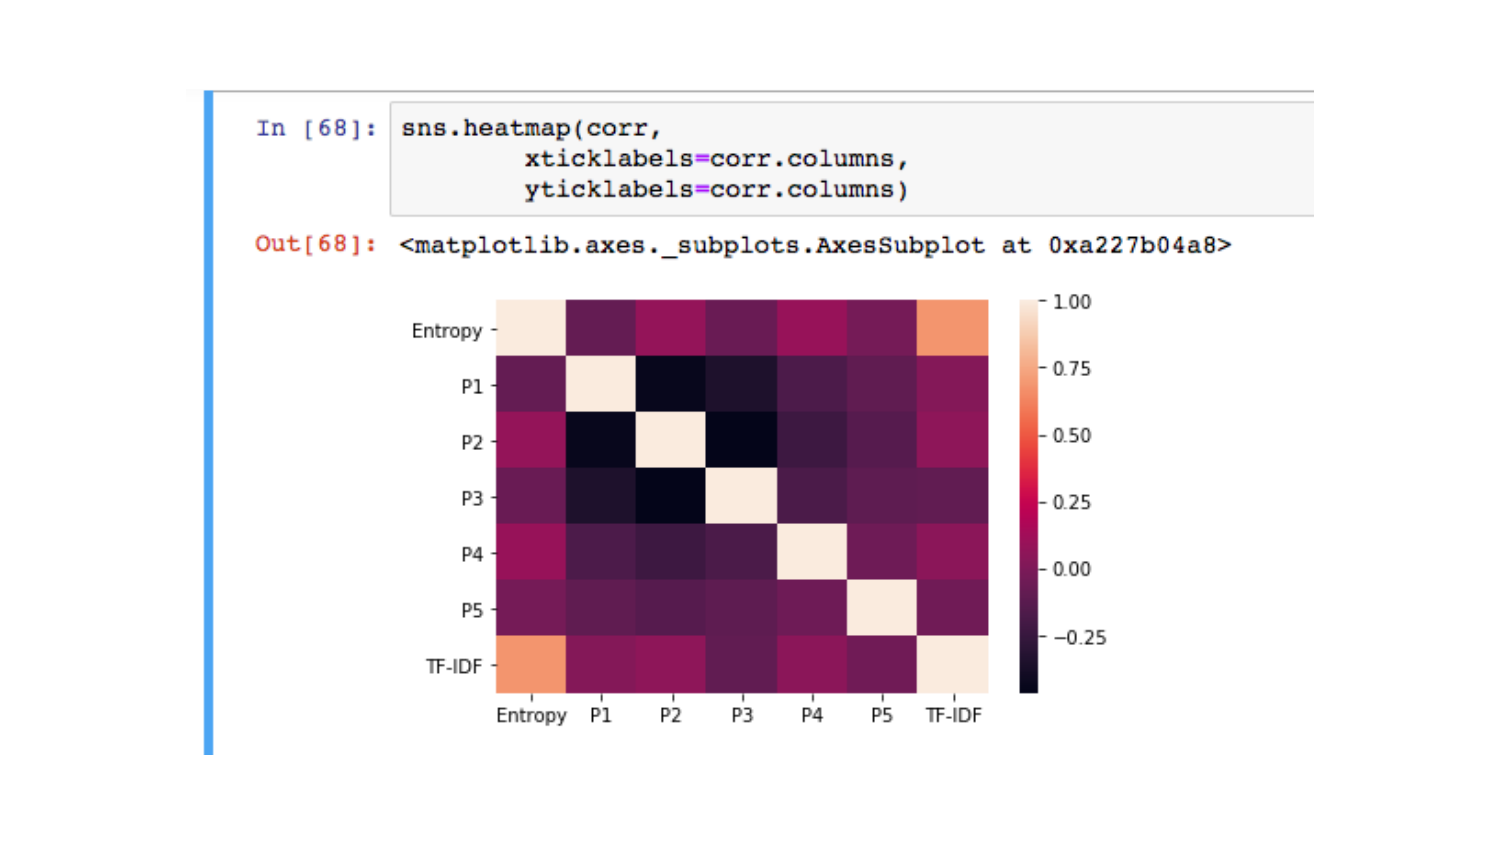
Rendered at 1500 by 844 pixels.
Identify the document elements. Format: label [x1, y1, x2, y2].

picture [186, 89, 1314, 755]
